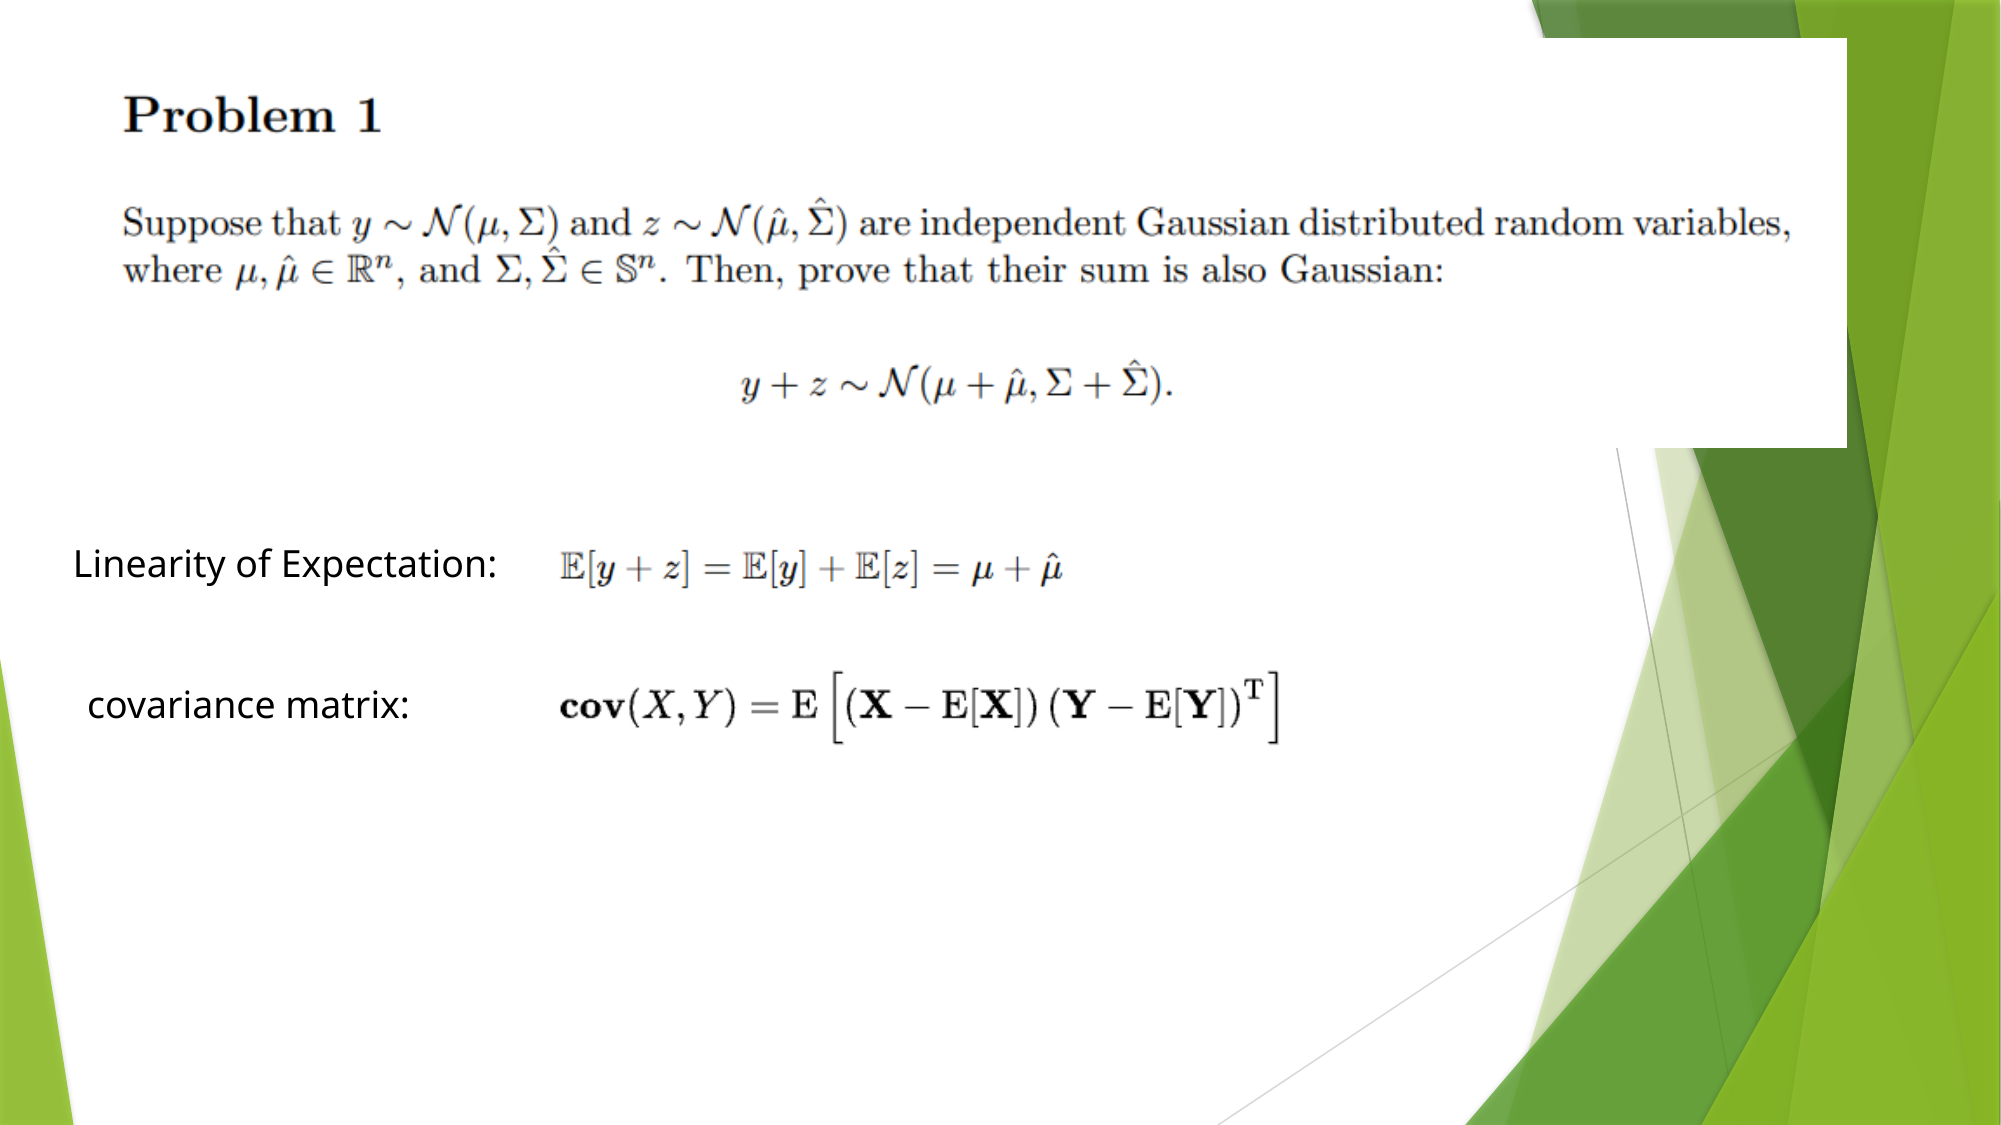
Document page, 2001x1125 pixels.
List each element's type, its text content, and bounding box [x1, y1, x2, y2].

text_box Linearity of Expectation: [58, 532, 486, 592]
text_box covariance matrix: [72, 673, 508, 734]
picture [490, 514, 1111, 631]
picture [513, 647, 1326, 761]
picture [72, 38, 1848, 448]
